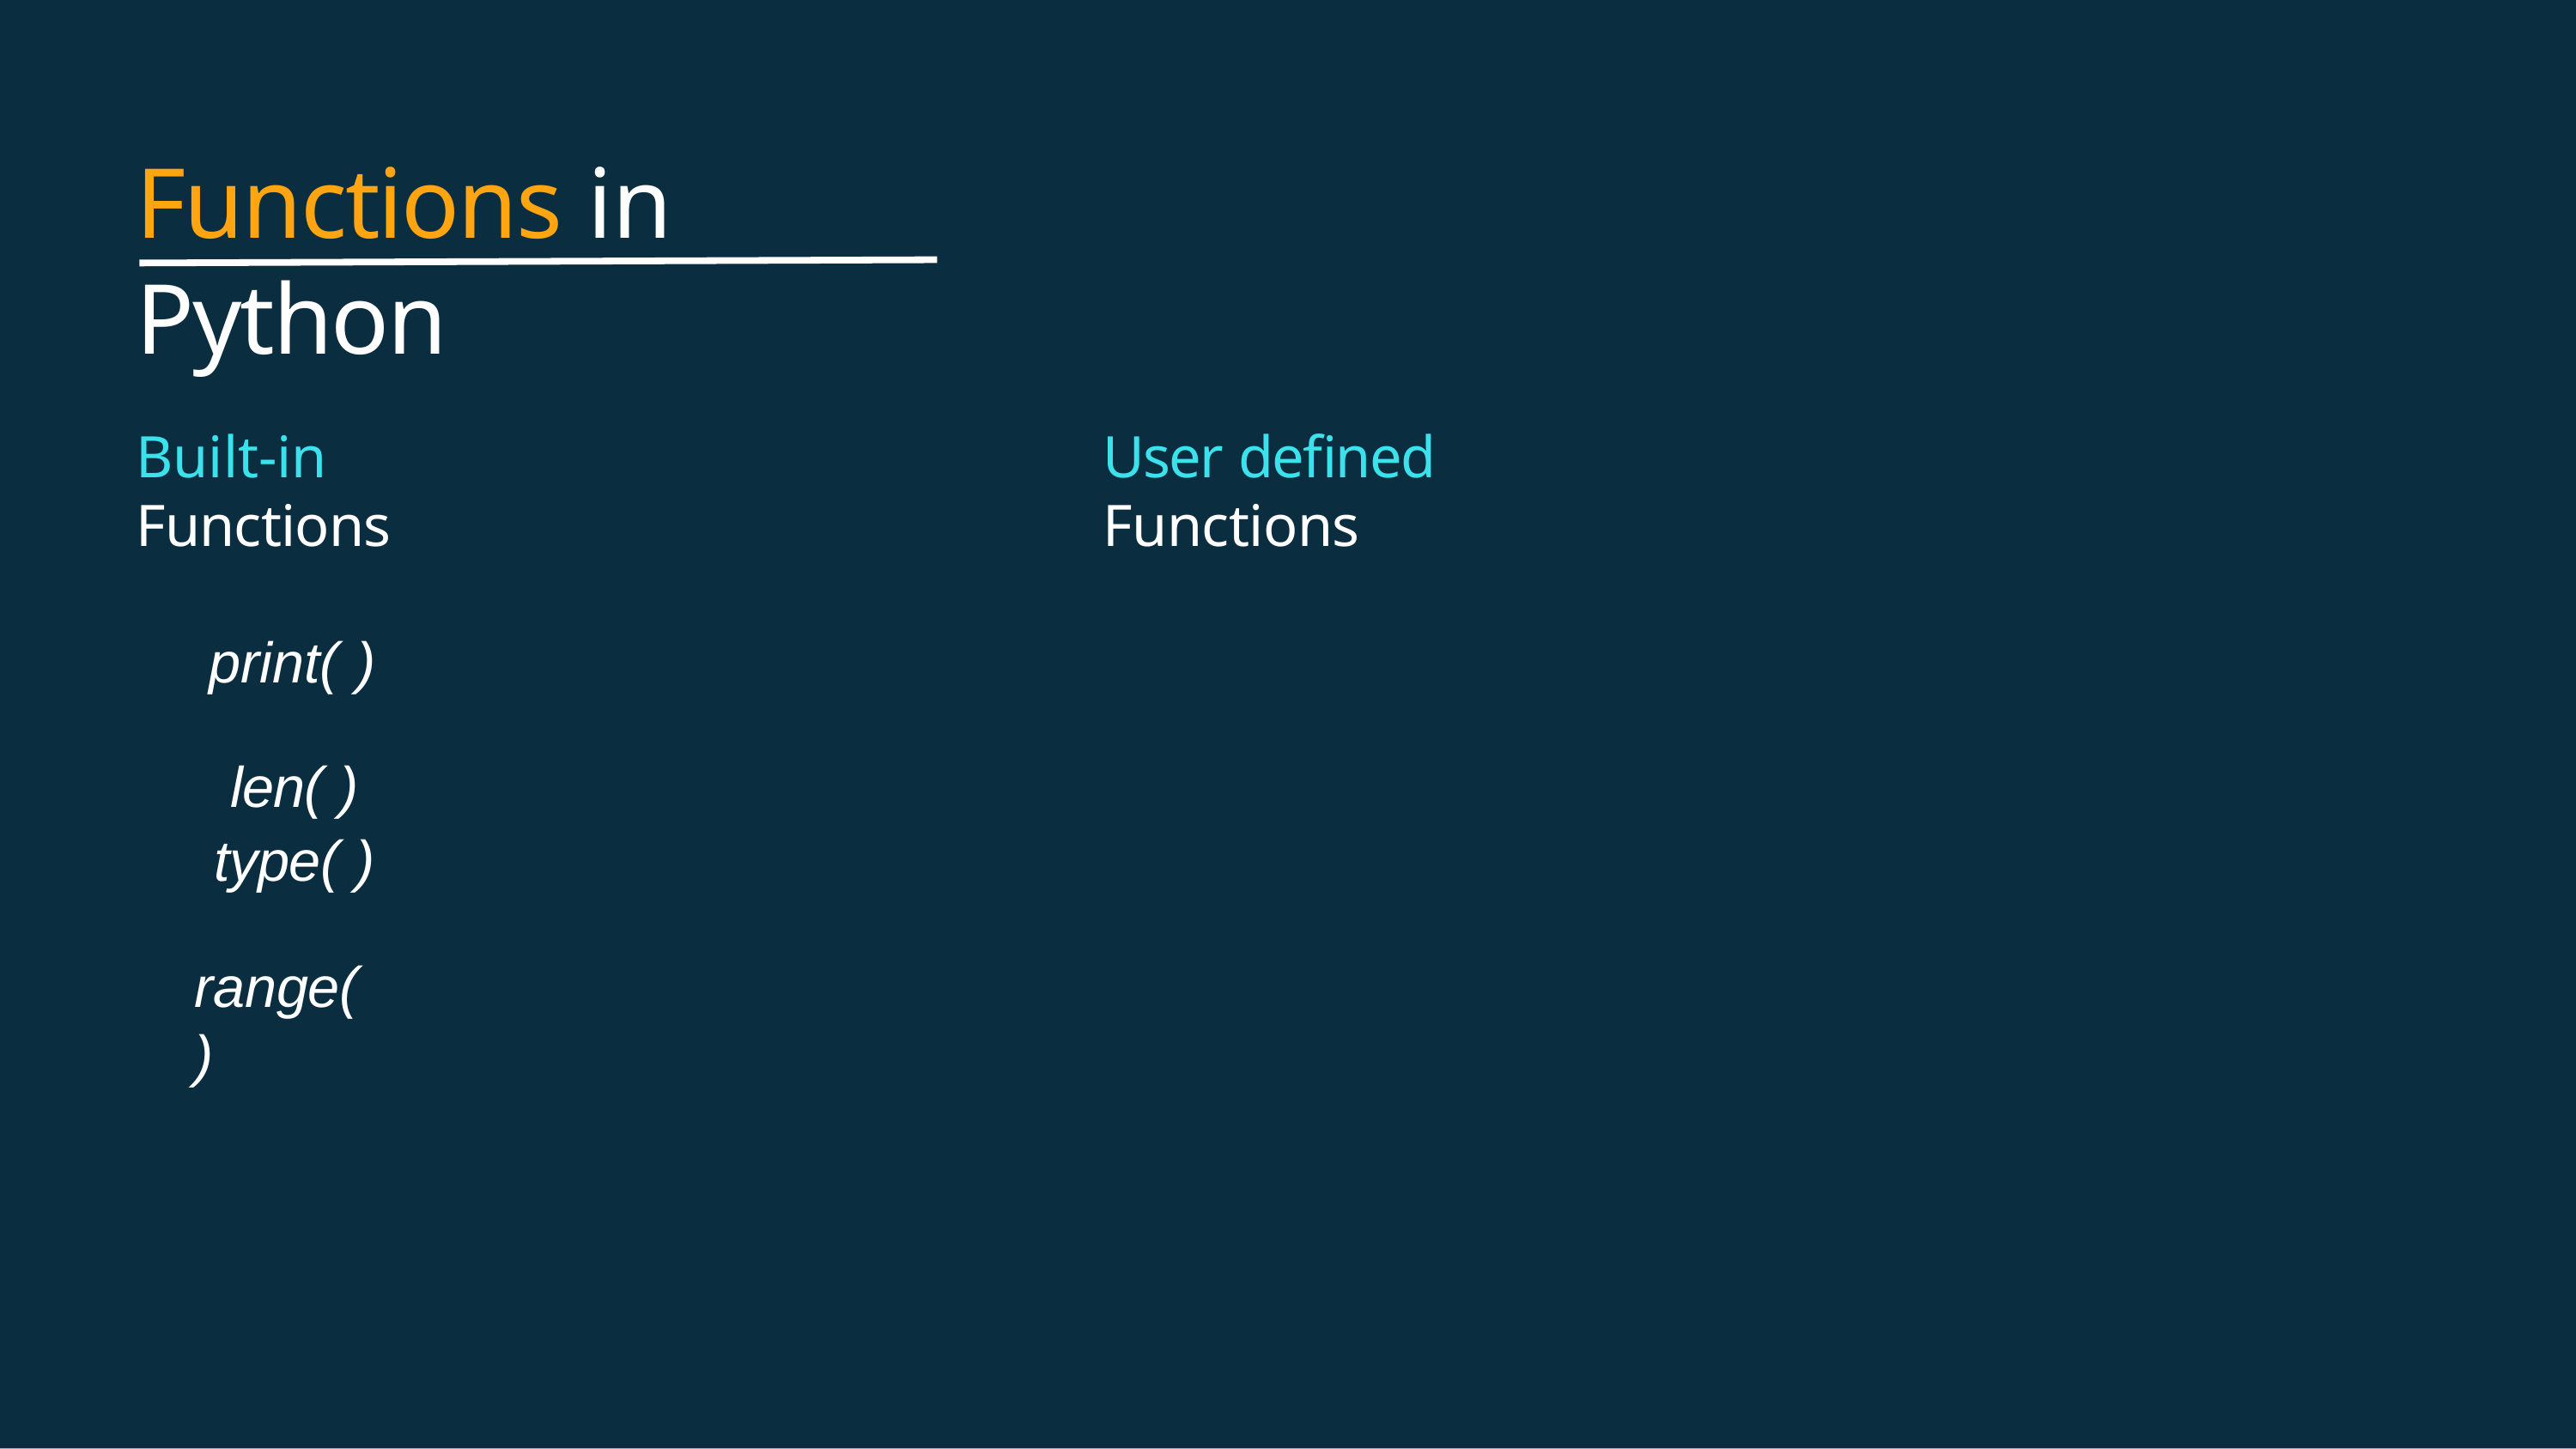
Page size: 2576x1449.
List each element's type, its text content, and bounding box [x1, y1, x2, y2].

text_box Built-in Functions print( ) len( ) [134, 419, 568, 820]
text_box type( ) range( ) [192, 822, 391, 1088]
text_box User defined Functions [1101, 419, 1654, 559]
title Functions in Python [134, 140, 938, 385]
